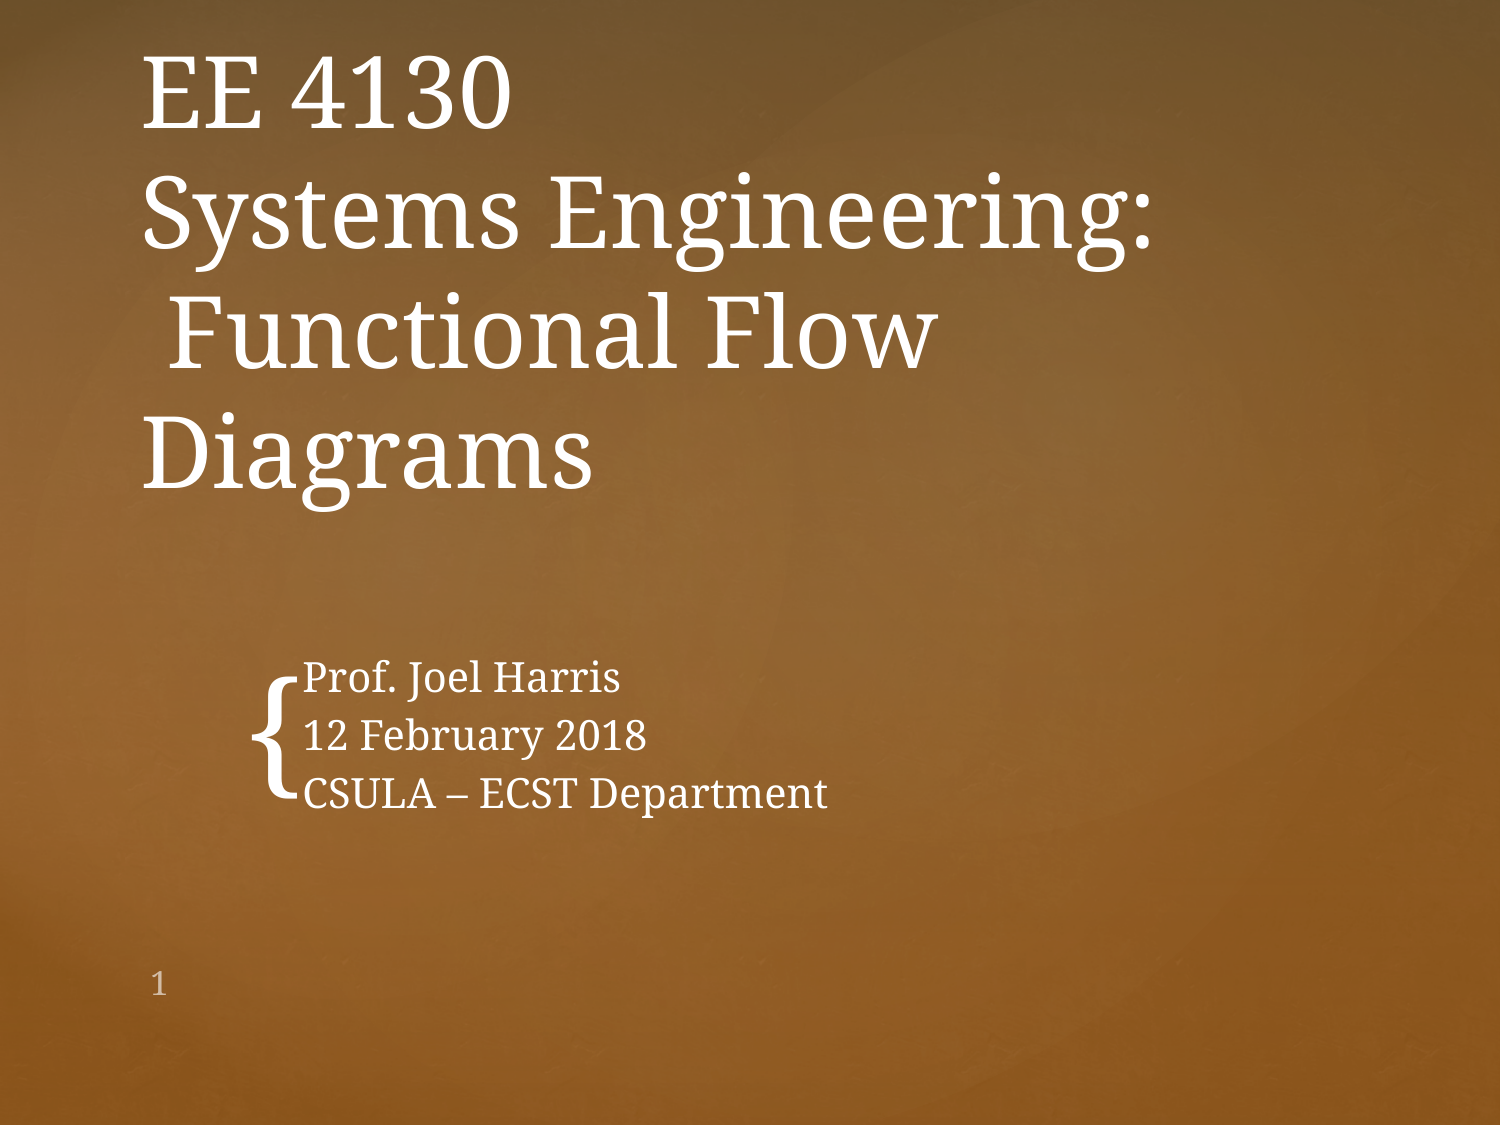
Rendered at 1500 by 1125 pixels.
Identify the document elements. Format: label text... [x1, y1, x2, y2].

subtitle Prof. Joel Harris 12 February 2018 CSULA – ECST Department [287, 642, 1300, 825]
slide_number 1 [135, 958, 485, 1009]
title EE 4130 Systems Engineering: Functional Flow Diagrams [125, 162, 1363, 516]
